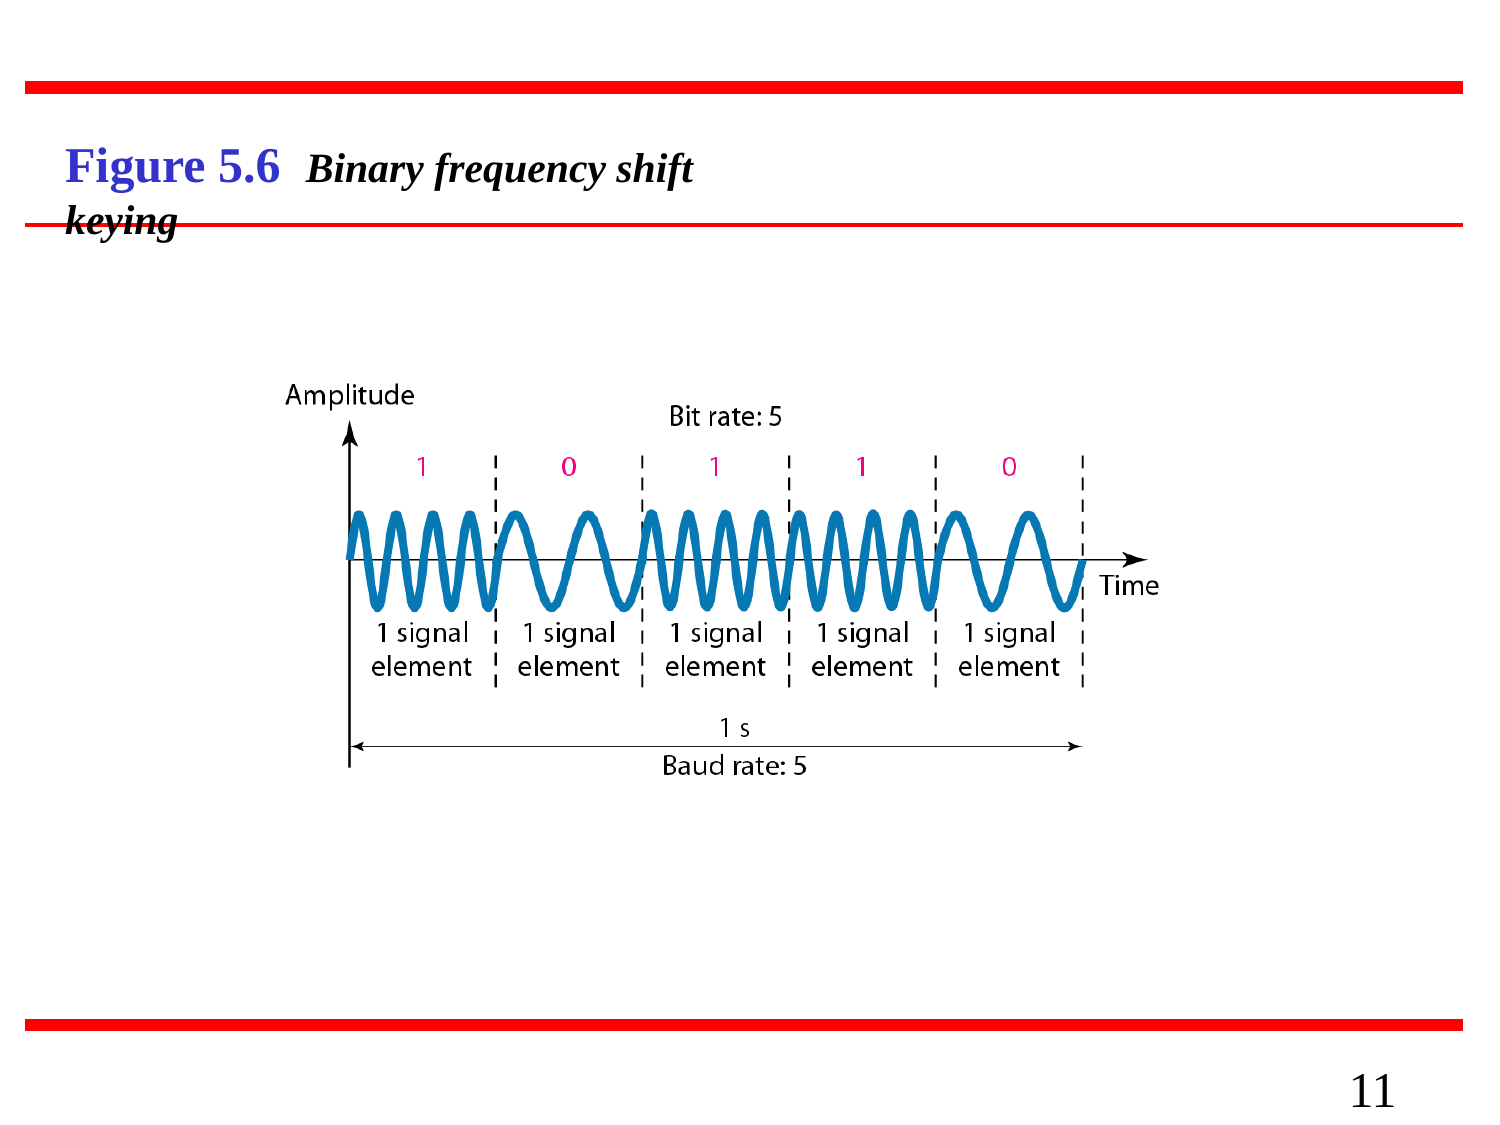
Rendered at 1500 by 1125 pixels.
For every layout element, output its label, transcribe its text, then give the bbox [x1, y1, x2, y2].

picture [283, 372, 1216, 811]
slide_number ‹#› [1333, 1050, 1500, 1125]
text_box Figure 5.6 Binary frequency shift keying [50, 125, 832, 224]
text_box Figure 5.6 Binary frequency shift keying [50, 234, 832, 250]
